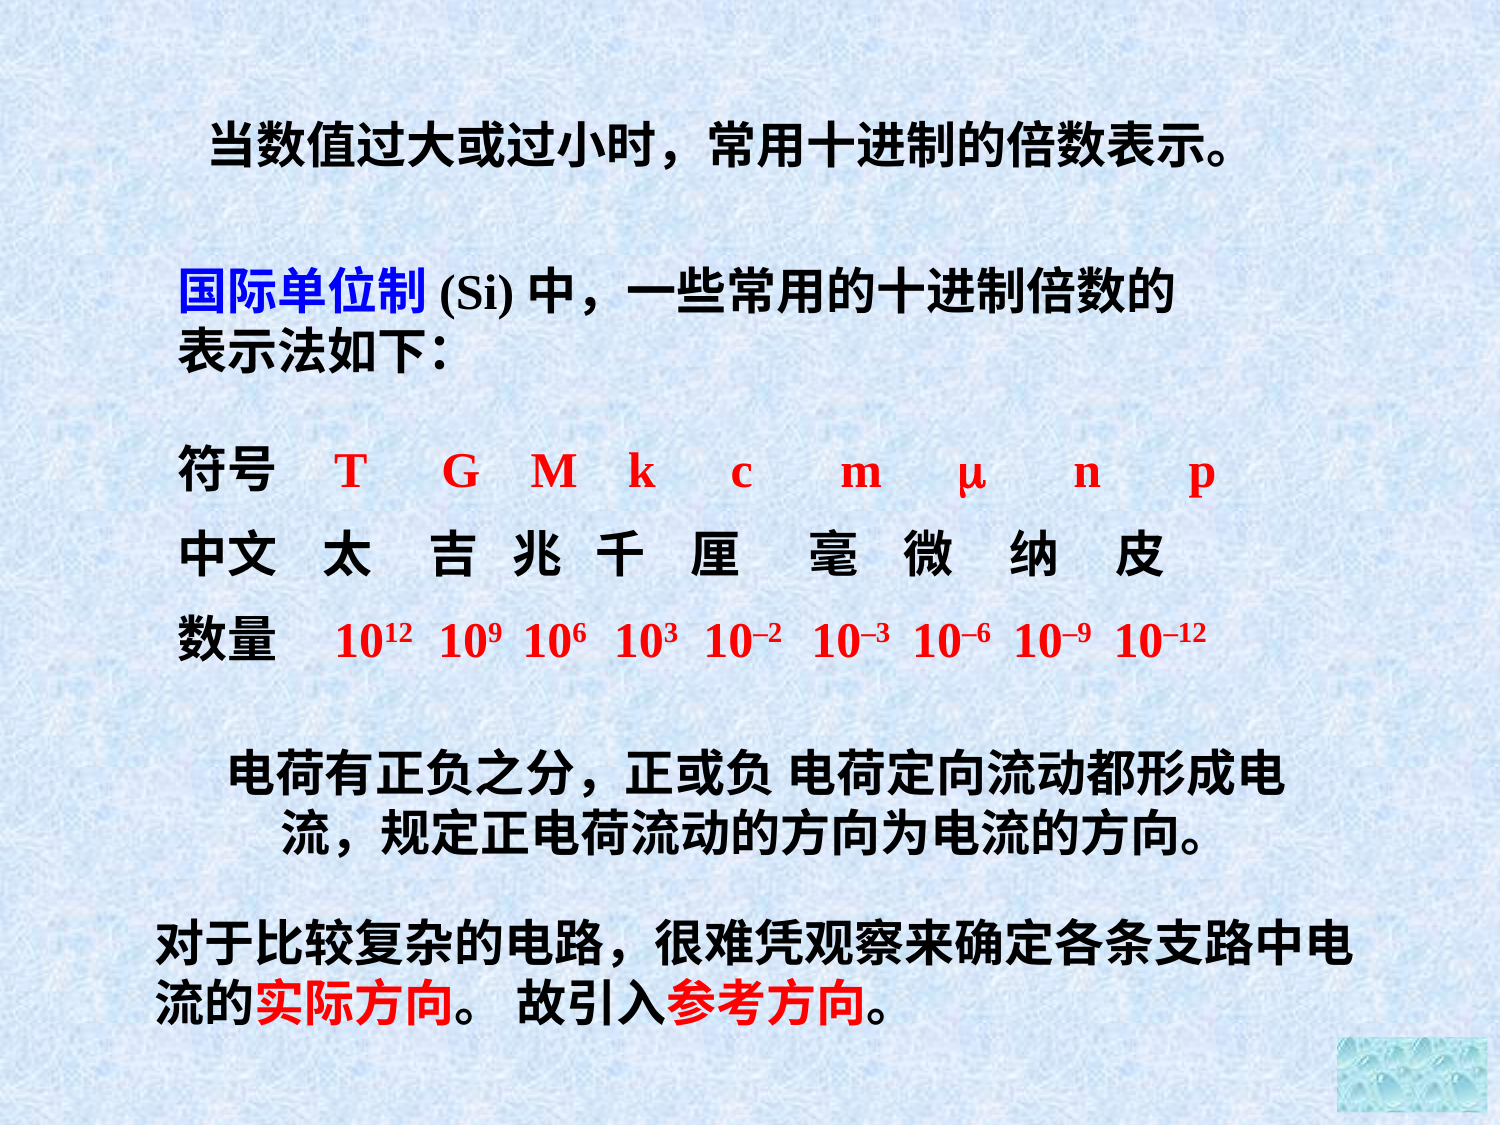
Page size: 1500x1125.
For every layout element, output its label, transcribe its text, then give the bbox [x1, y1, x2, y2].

text_box 对于比较复杂的电路，很难凭观察来确定各条支路中电流的实际方向。 故引入参考方向。 [142, 905, 1400, 1038]
text_box 符号 T G M k c m  n p 中文 太 吉 兆 千 厘 毫 微 纳 皮 数量 1012 109 106 103 10–2 10–3 10–6 10–9 10–12 [162, 429, 1325, 675]
picture [0, 0, 1500, 1125]
text_box 当数值过大或过小时，常用十进制的倍数表示。 [162, 106, 1300, 182]
text_box [1337, 1037, 1412, 1113]
text_box [1412, 1037, 1488, 1113]
text_box 电荷有正负之分，正或负 电荷定向流动都形成电流，规定正电荷流动的方向为电流的方向。 [186, 734, 1325, 870]
text_box 国际单位制(Si)中，一些常用的十进制倍数的表示法如下： [162, 252, 1219, 388]
